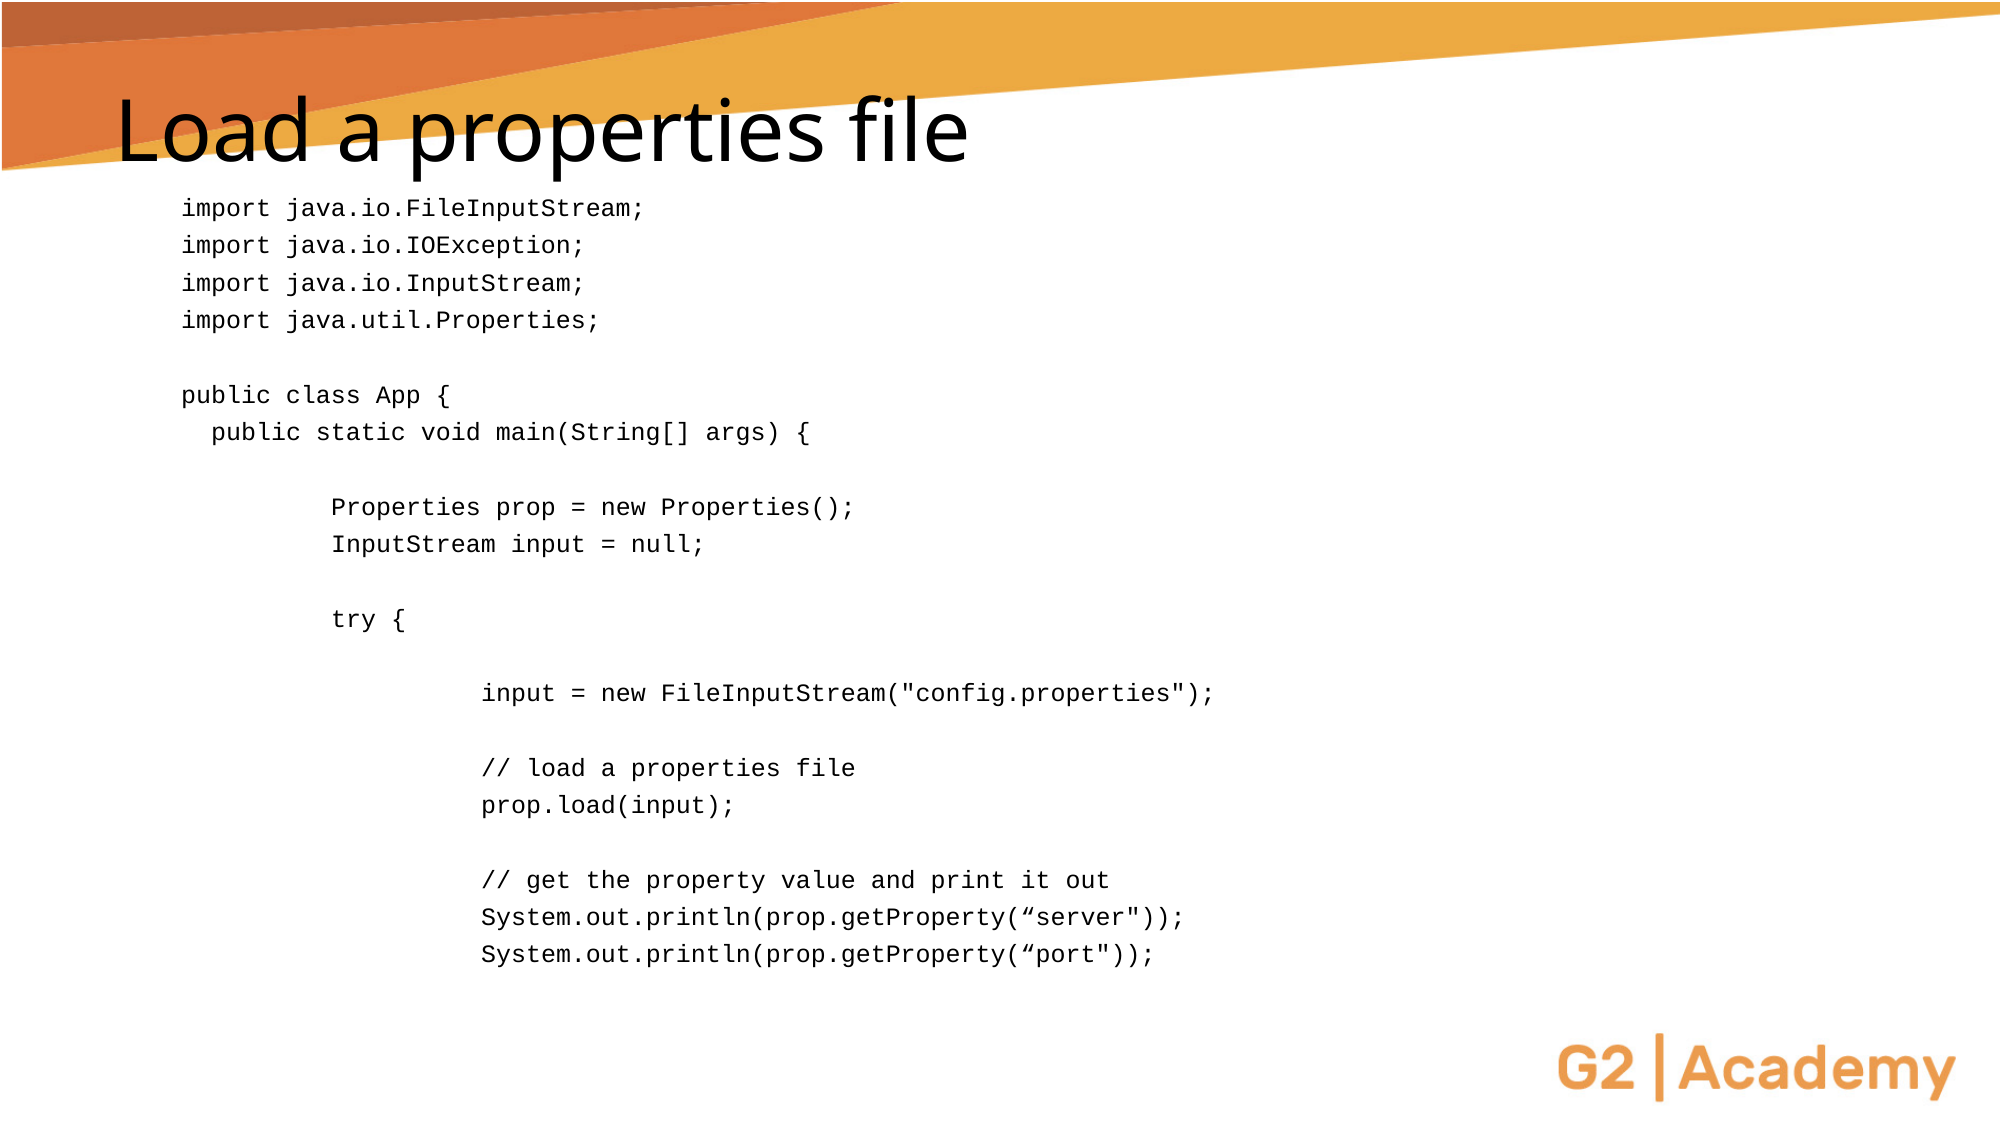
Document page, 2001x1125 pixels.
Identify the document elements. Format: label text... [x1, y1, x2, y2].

title Load a properties file [99, 79, 1900, 187]
picture [1, 2, 2000, 1125]
list import java.io.FileInputStream; import java.io.IOException; import java.io.InputStream; import java.util.Properties; public class App { public static void main(String[] args) { Properties prop = new Properties(); InputStream input = null; try { input = new FileInputStream("config.properties"); // load a properties file prop.load(input); // get the property value and print it out System.out.println(prop.getProperty(“server")); System.out.println(prop.getProperty(“port")); [99, 187, 1900, 1069]
